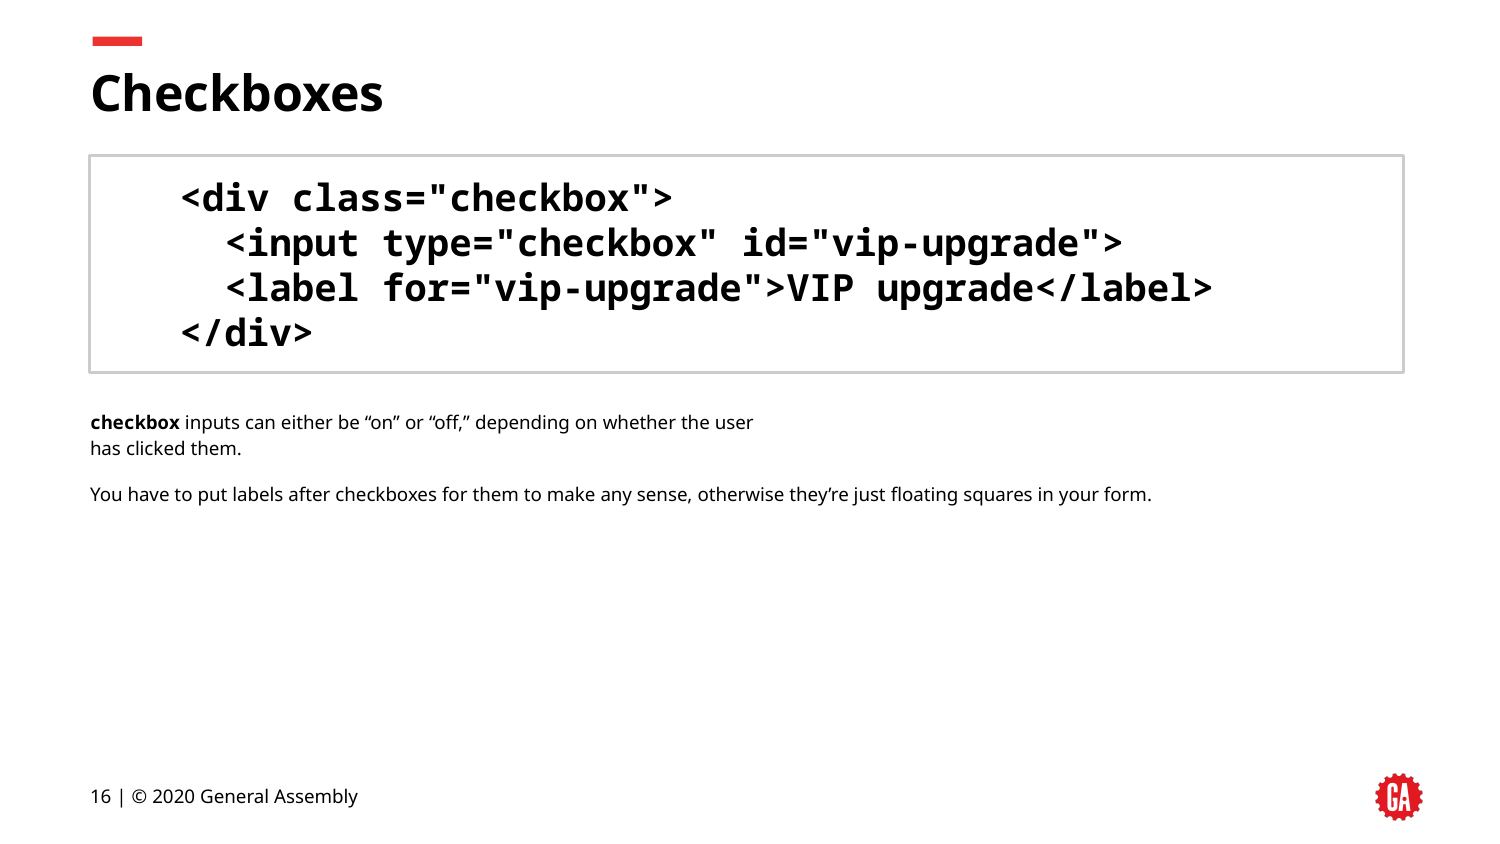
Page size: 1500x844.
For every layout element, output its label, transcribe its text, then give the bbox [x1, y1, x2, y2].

title Checkboxes [75, 46, 1473, 140]
text_box <div class="checkbox"> <input type="checkbox" id="vip-upgrade"> <label for="vip-upgrade">VIP upgrade</label> </div> [89, 155, 1404, 373]
list checkbox inputs can either be “on” or “off,” depending on whether the user has clicked them. You have to put labels after checkboxes for them to make any sense, otherwise they’re just floating squares in your form. [75, 392, 1424, 745]
slide_number ‹#› | © 2020 General Assembly [75, 764, 465, 830]
picture [1373, 771, 1425, 823]
